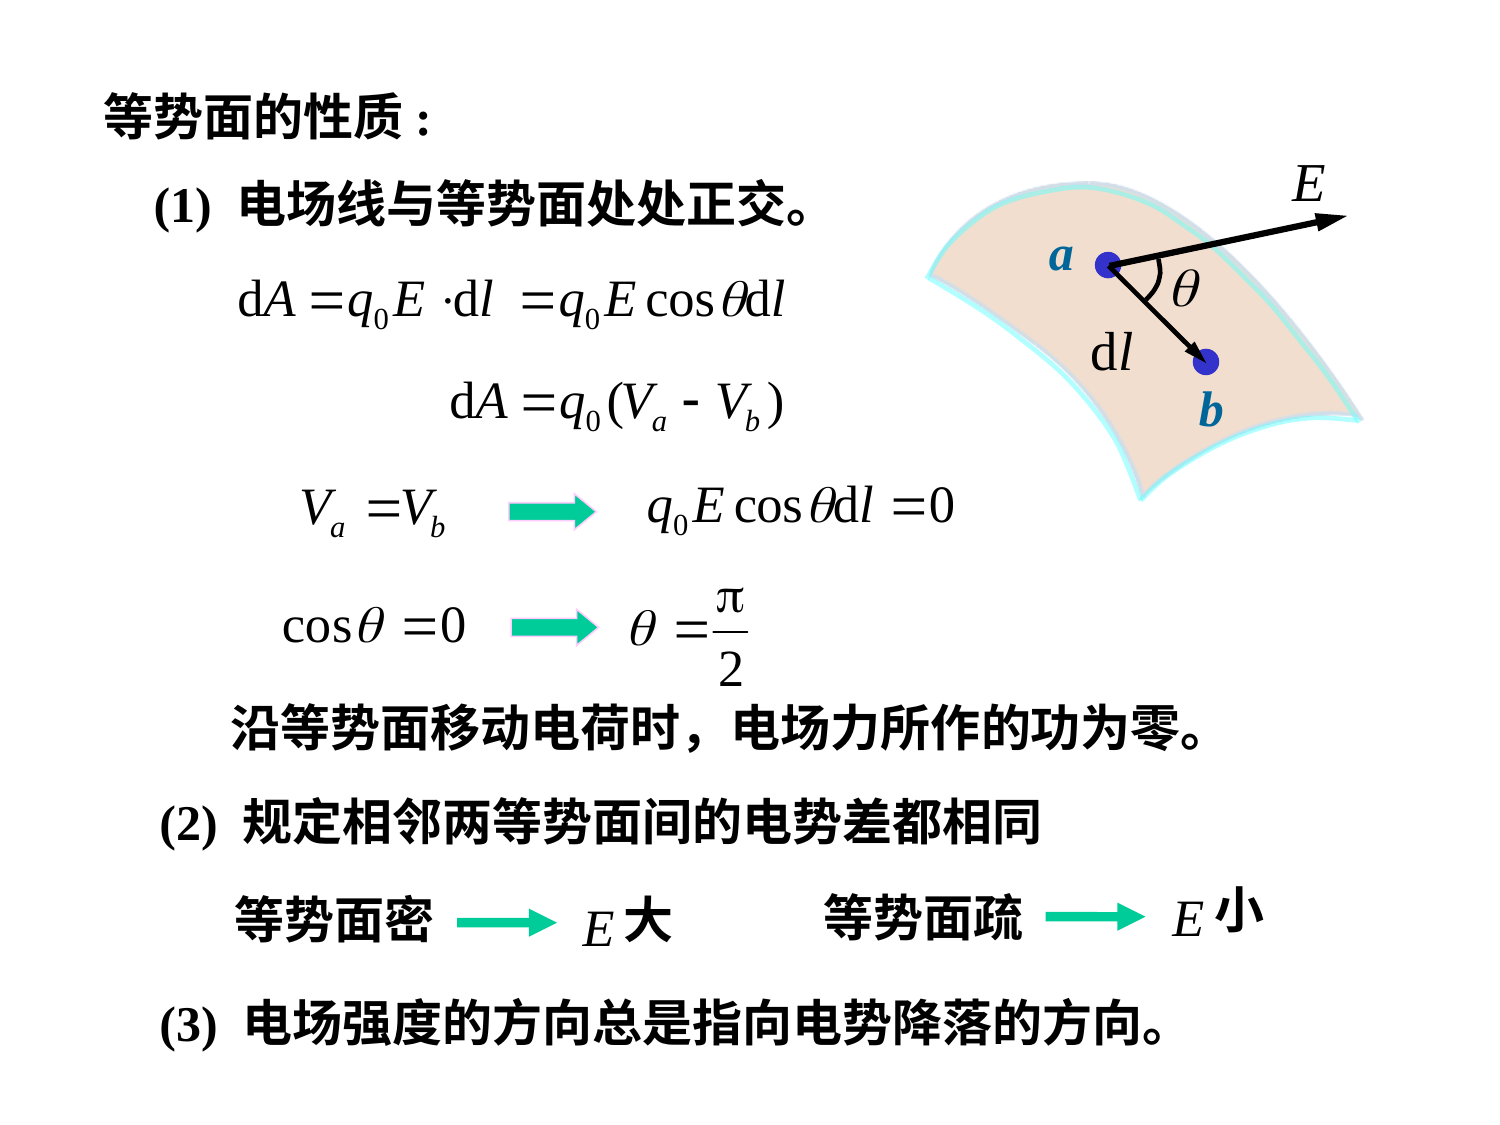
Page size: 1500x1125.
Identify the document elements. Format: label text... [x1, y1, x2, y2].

text_box 等势面密 [219, 881, 482, 956]
text_box [511, 609, 599, 646]
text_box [1033, 213, 1121, 289]
text_box [508, 493, 597, 530]
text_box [274, 593, 476, 656]
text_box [572, 885, 626, 956]
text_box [441, 365, 793, 445]
text_box [457, 916, 558, 929]
text_box (2) 规定相邻两等势面间的电势差都相同 [144, 774, 1160, 860]
text_box (3) 电场强度的方向总是指向电势降落的方向。 [144, 983, 1307, 1059]
text_box 等势面的性质: [88, 78, 742, 153]
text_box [926, 181, 1368, 501]
text_box [1045, 910, 1146, 923]
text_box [1163, 255, 1211, 321]
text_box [1282, 136, 1338, 211]
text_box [622, 562, 759, 699]
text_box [295, 471, 454, 551]
text_box 沿等势面移动电荷时，电场力所作的功为零。 [216, 689, 1246, 765]
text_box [1184, 349, 1256, 445]
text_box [229, 255, 799, 344]
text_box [638, 469, 963, 549]
text_box 等势面疏 [809, 879, 1071, 954]
text_box 大 [609, 881, 689, 957]
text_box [1083, 306, 1157, 385]
text_box 小 [1199, 871, 1280, 947]
text_box (1) 电场线与等势面处处正交。 [138, 156, 865, 241]
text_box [1162, 874, 1216, 946]
